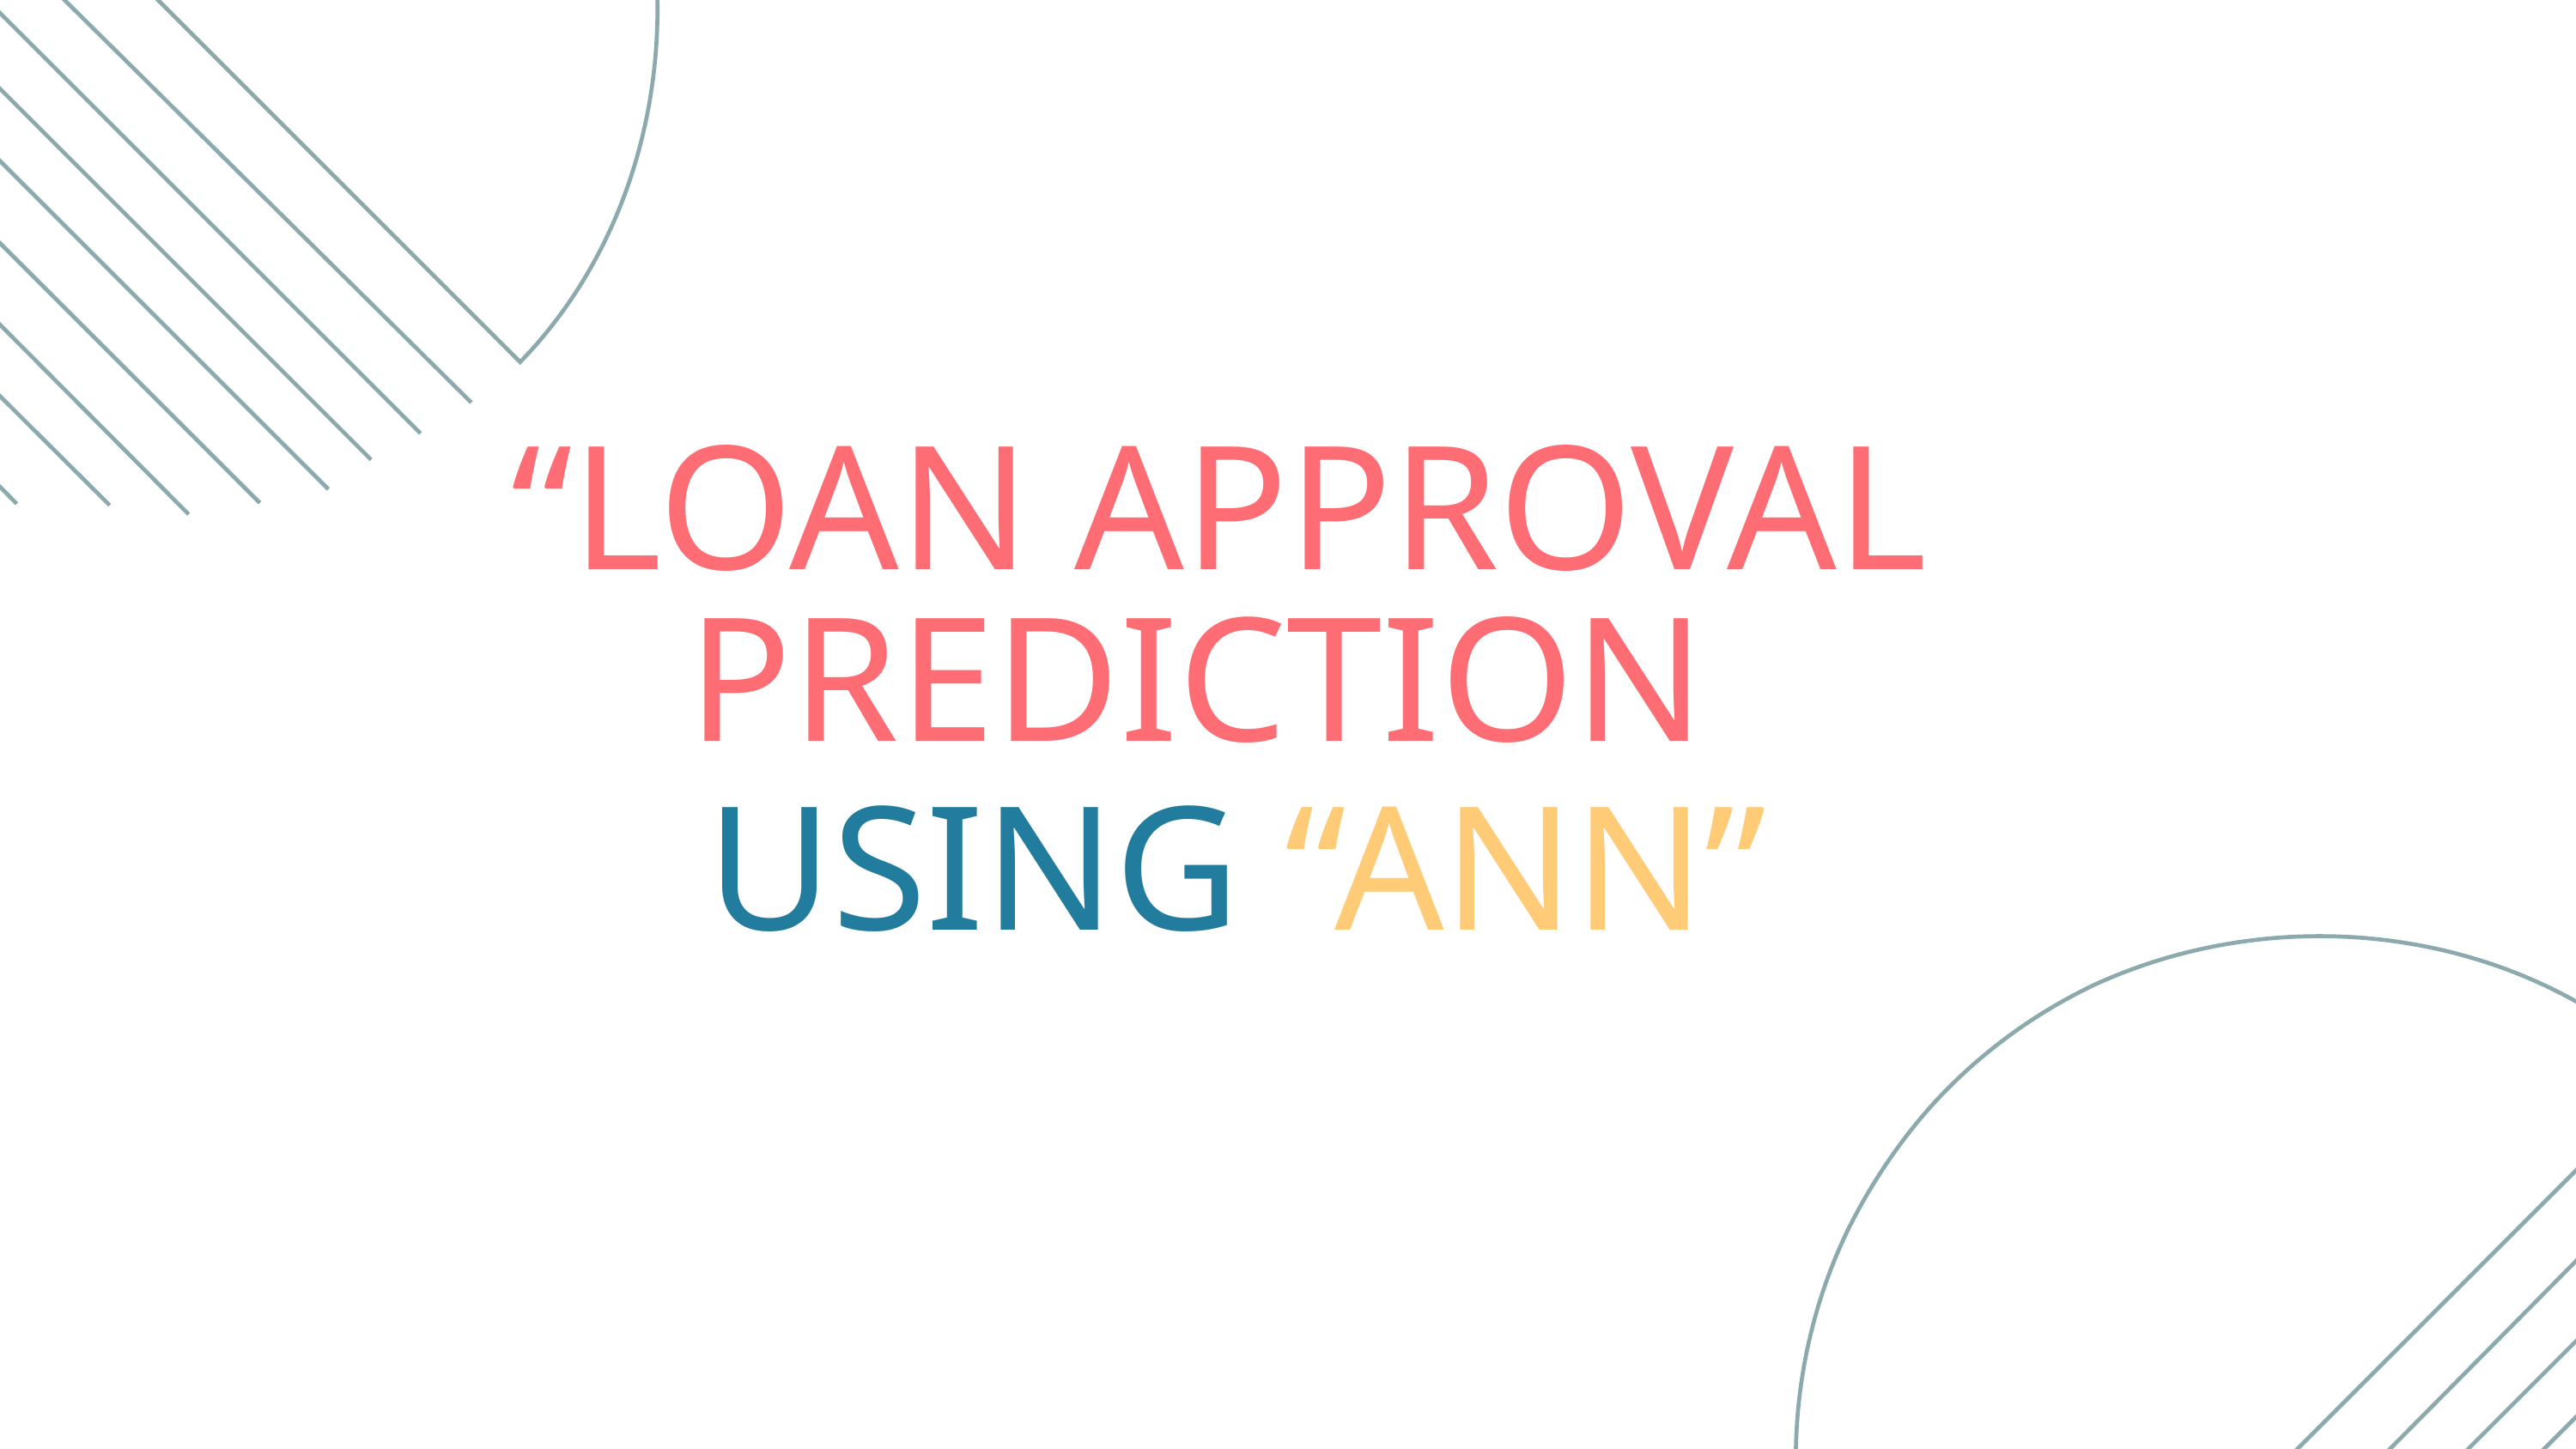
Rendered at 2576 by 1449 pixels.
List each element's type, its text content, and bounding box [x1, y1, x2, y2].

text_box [1603, 1014, 2576, 1449]
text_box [0, 0, 851, 67]
text_box USING “ANN” [388, 792, 2086, 1137]
text_box “LOAN APPROVAL PREDICTION [371, 432, 2068, 948]
